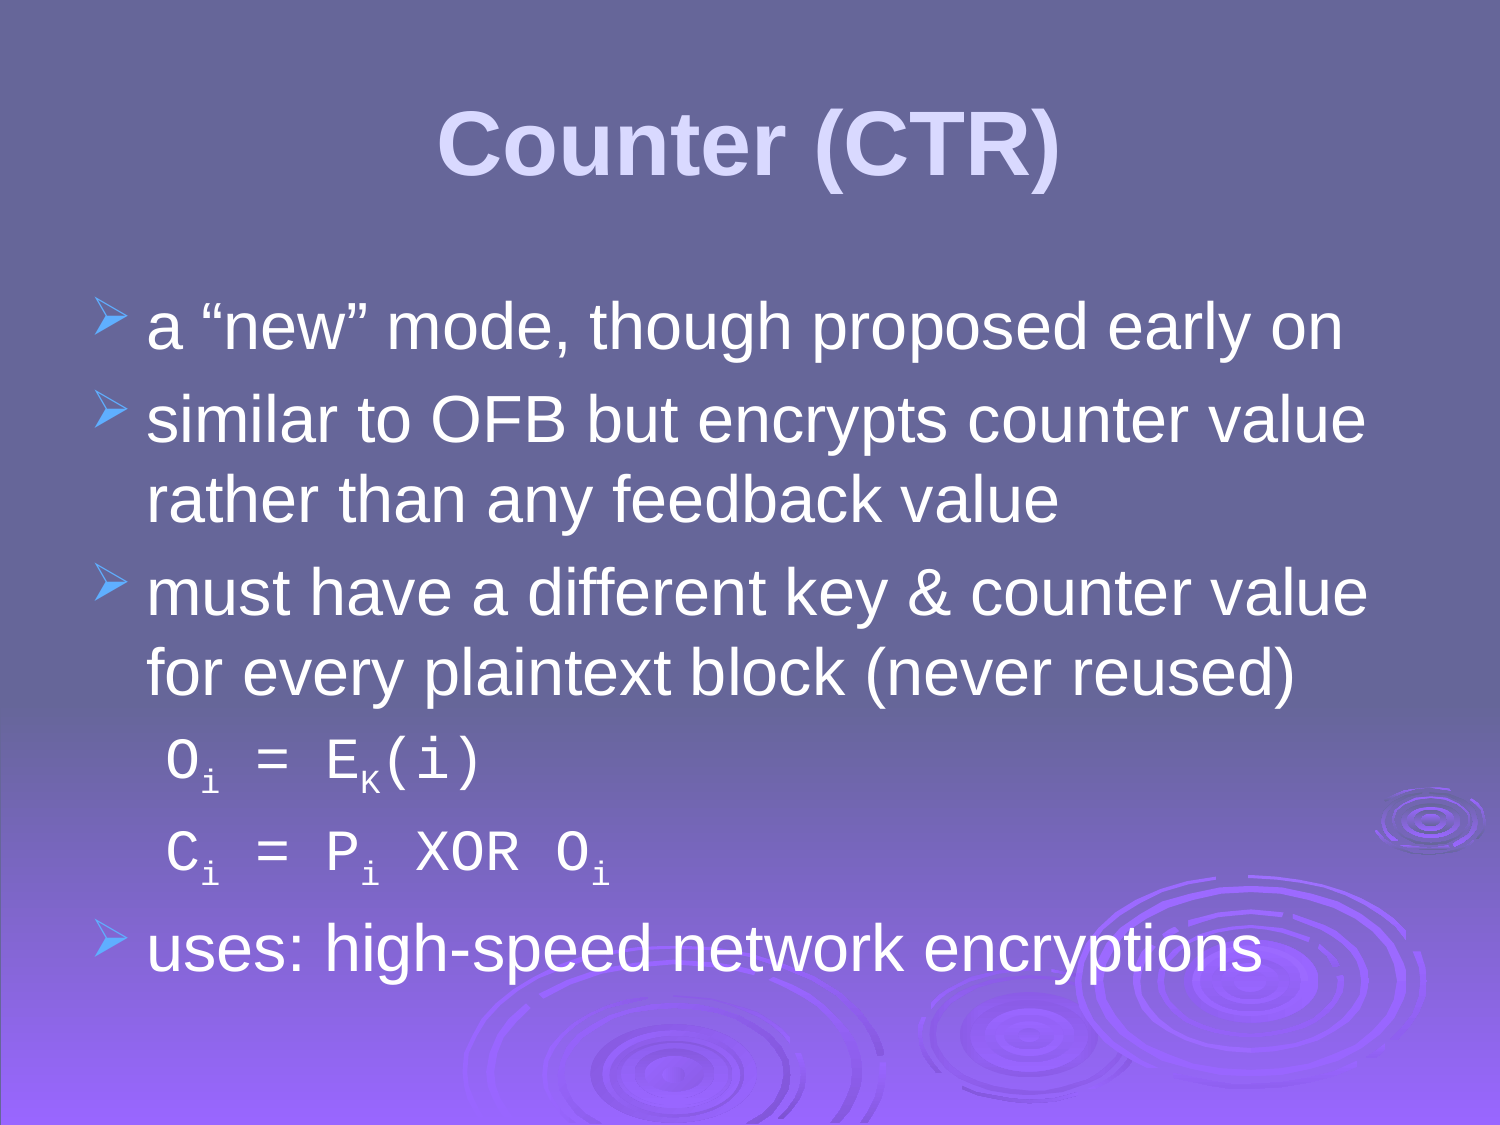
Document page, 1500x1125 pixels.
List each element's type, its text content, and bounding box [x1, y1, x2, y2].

title Counter (CTR) [74, 45, 1426, 233]
list a “new” mode, though proposed early on similar to OFB but encrypts counter value rather than any feedback value must have a different key & counter value for every plaintext block (never reused) Oi = EK(i) Ci = Pi XOR Oi uses: high-speed network encryptions [74, 274, 1426, 1006]
